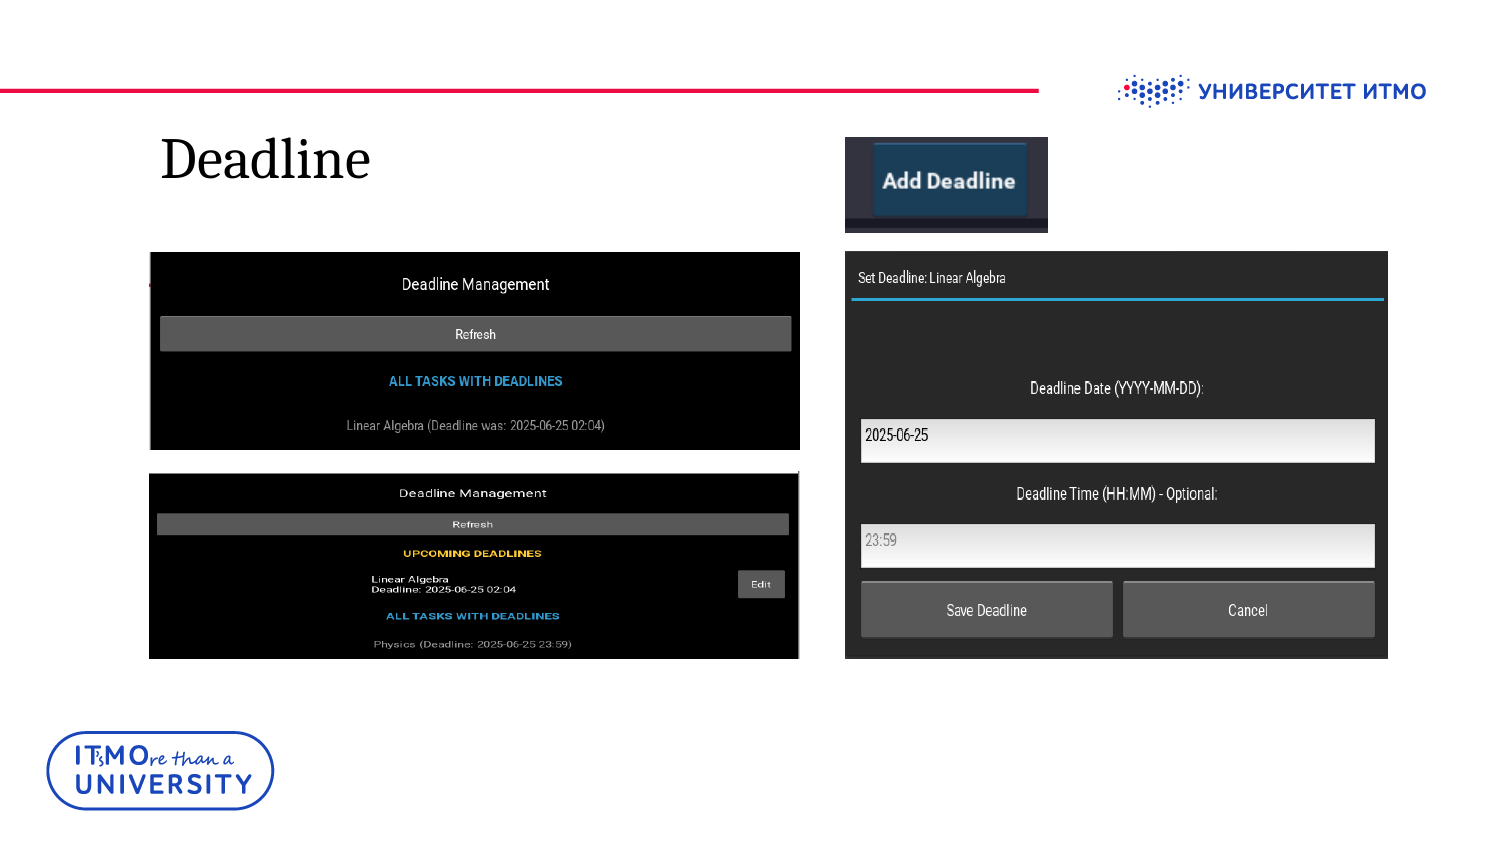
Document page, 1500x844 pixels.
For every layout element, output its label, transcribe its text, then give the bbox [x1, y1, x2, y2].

text_box Deadline [84, 113, 448, 198]
picture [0, 0, 1500, 844]
